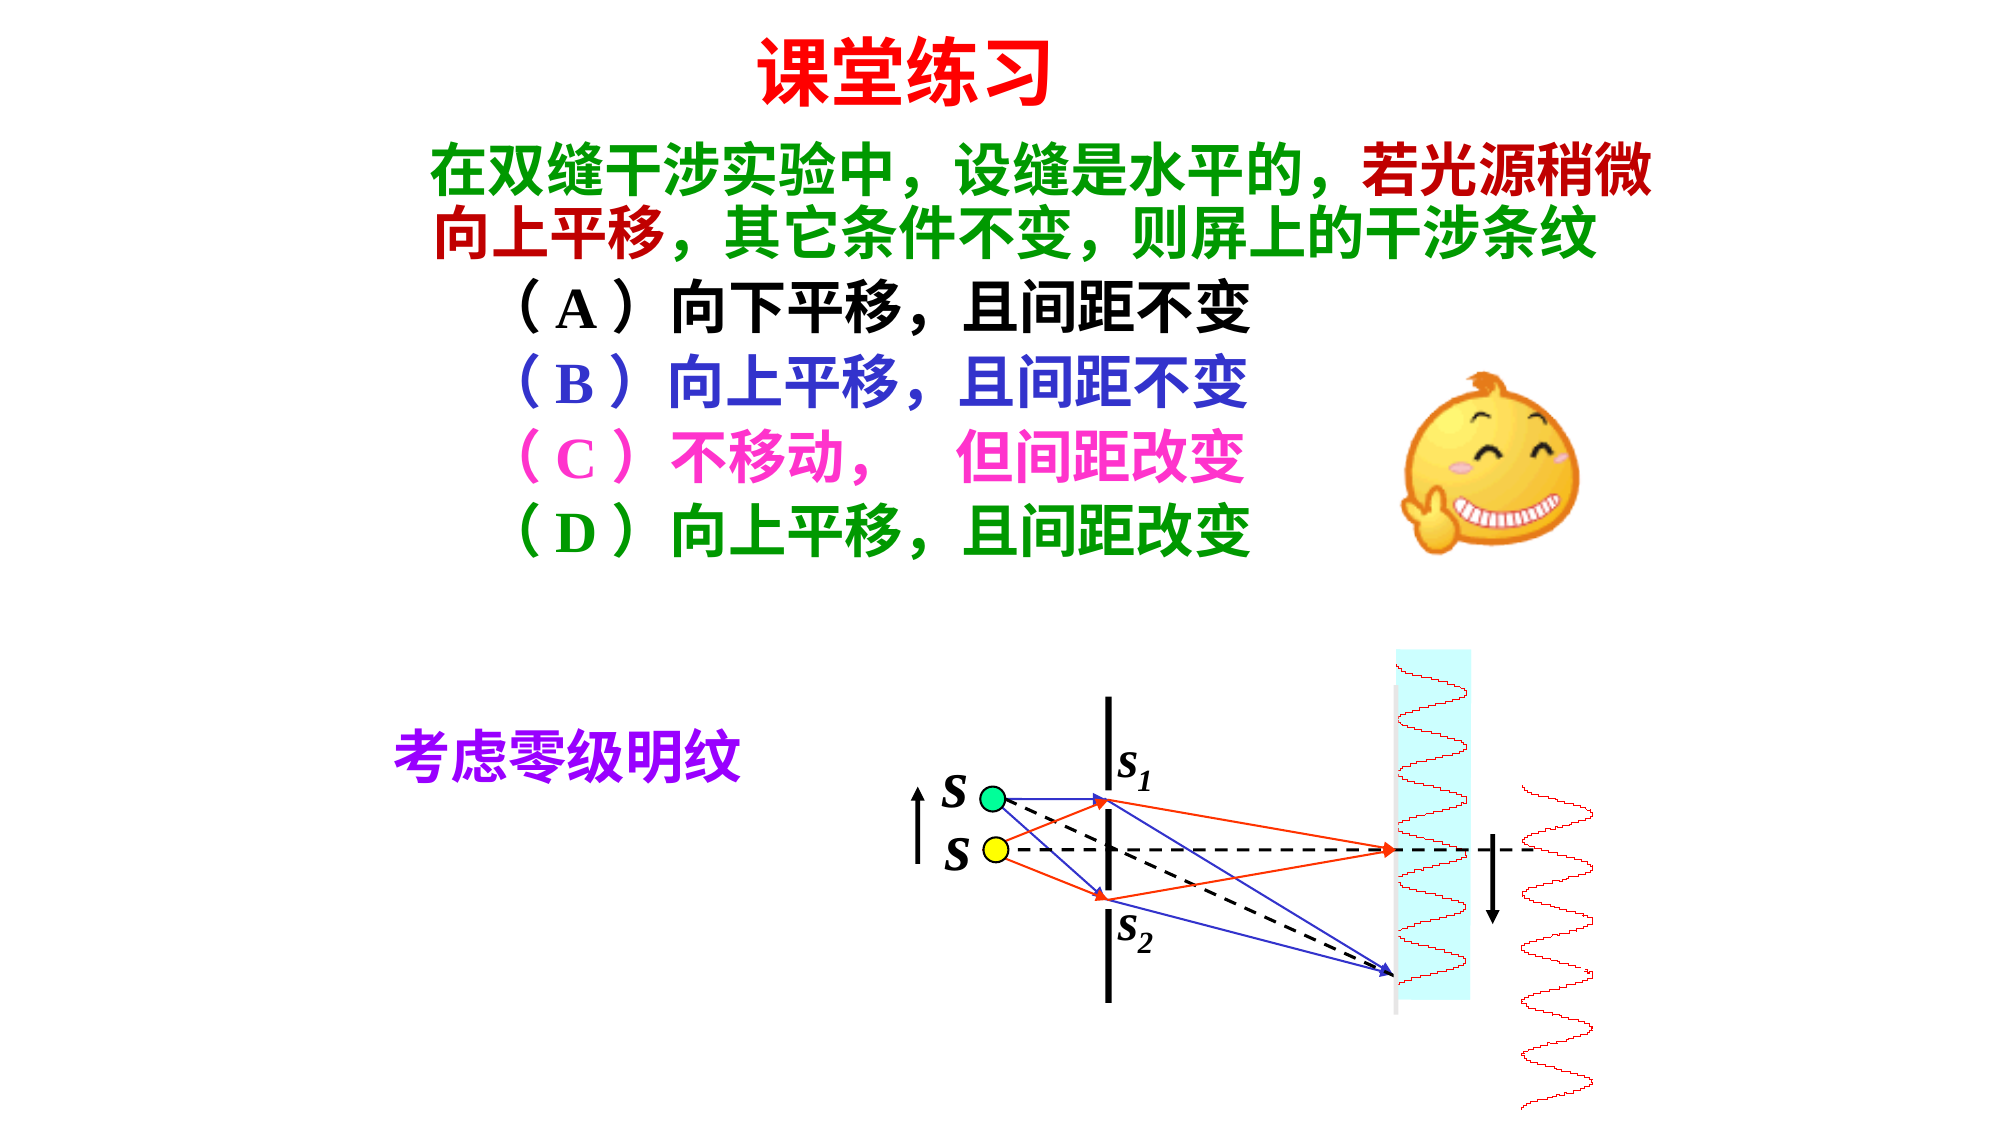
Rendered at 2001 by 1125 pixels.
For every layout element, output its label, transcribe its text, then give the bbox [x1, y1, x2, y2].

text_box 在双缝干涉实验中，设缝是水平的，若光源稍微向上平移，其它条件不变，则屏上的干涉条纹 （A）向下平移，且间距不变 （B）向上平移，且间距不变 （C）不移动， 但间距改变 （D）向上平移，且间距改变 [361, 133, 1687, 573]
text_box 考虑零级明纹 [377, 712, 757, 798]
picture [1385, 340, 1597, 567]
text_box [1508, 660, 1597, 1110]
text_box 课堂练习 [740, 18, 1070, 123]
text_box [933, 649, 1534, 1013]
text_box [911, 786, 924, 862]
